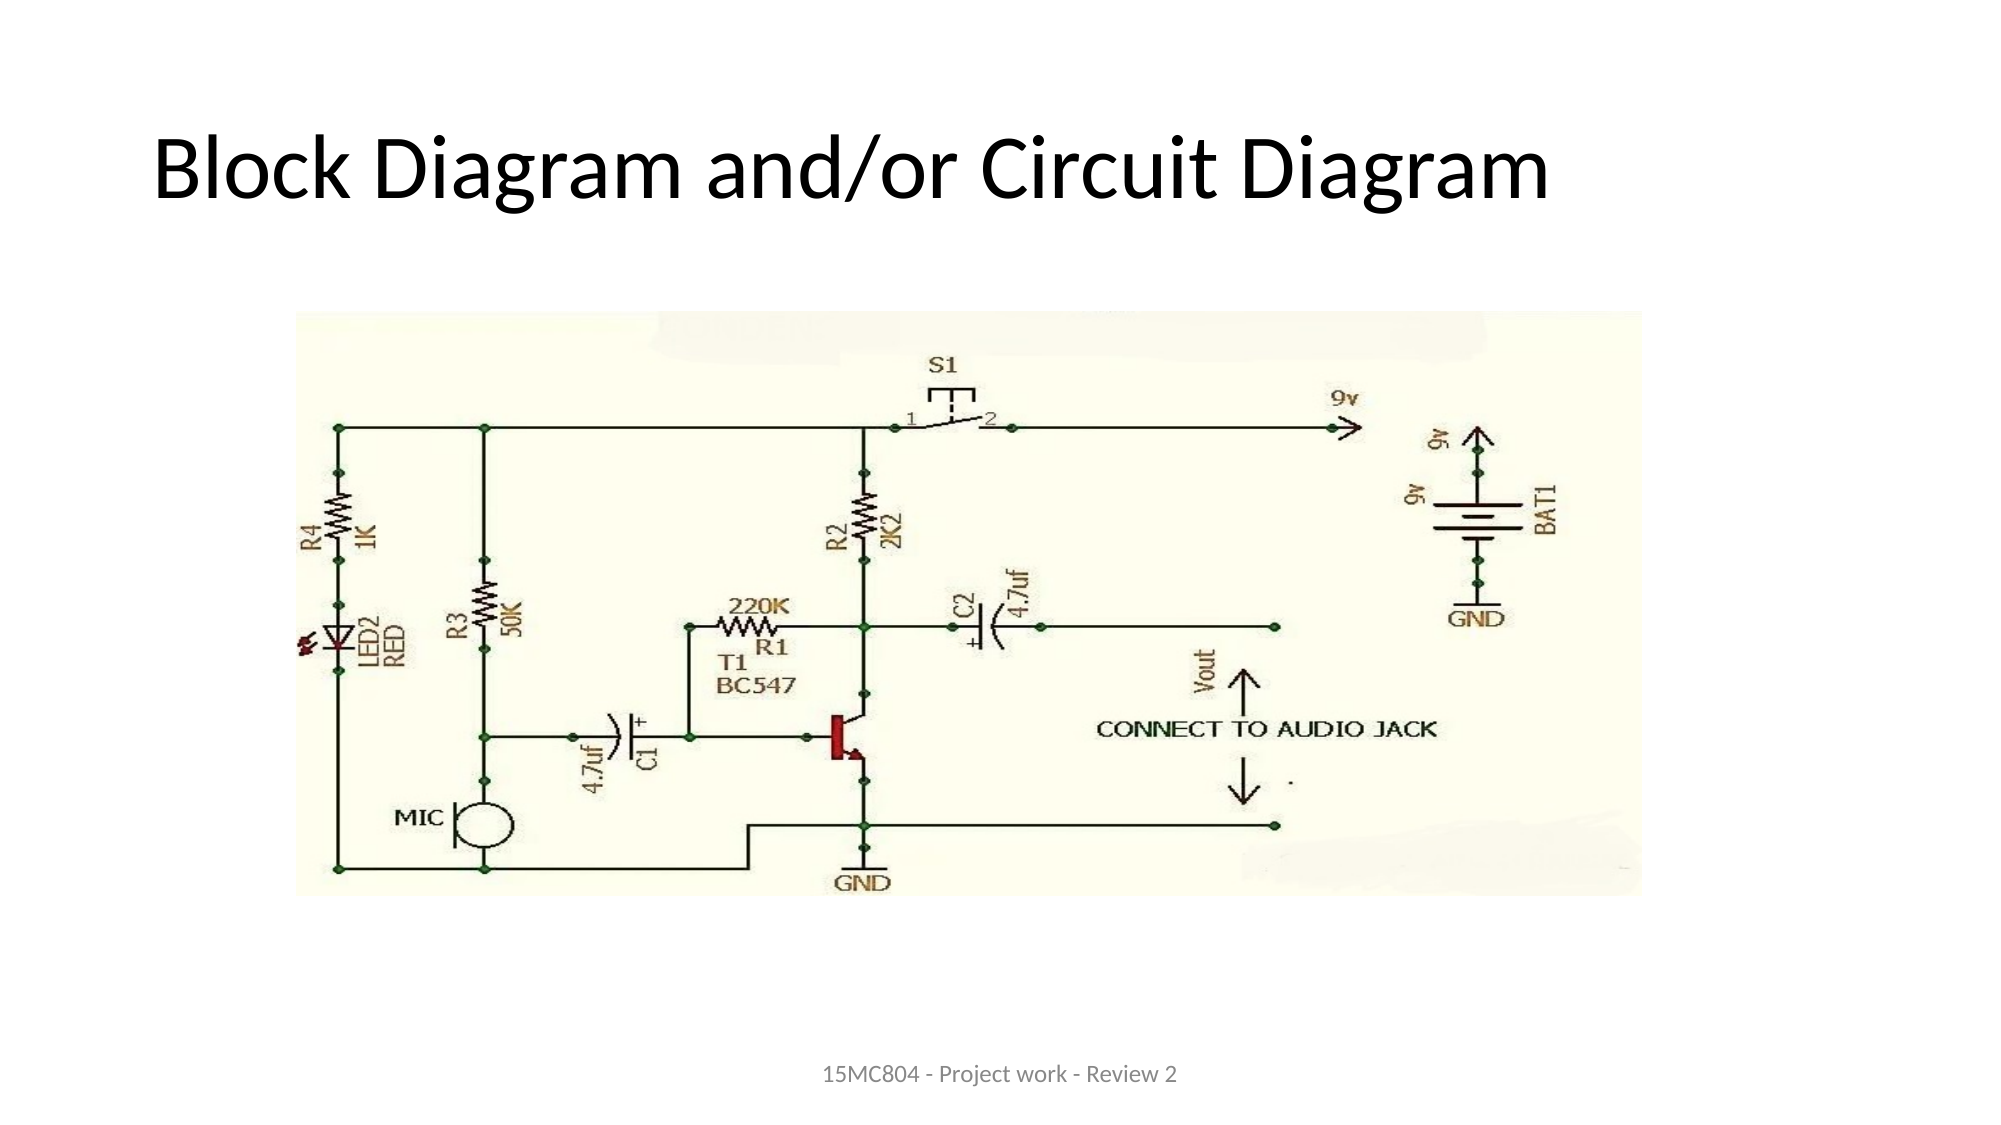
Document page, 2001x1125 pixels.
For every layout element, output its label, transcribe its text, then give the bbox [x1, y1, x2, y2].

picture [296, 311, 1643, 896]
footer 15MC804 - Project work - Review 2 [662, 1042, 1338, 1103]
title Block Diagram and/or Circuit Diagram [137, 59, 1863, 278]
